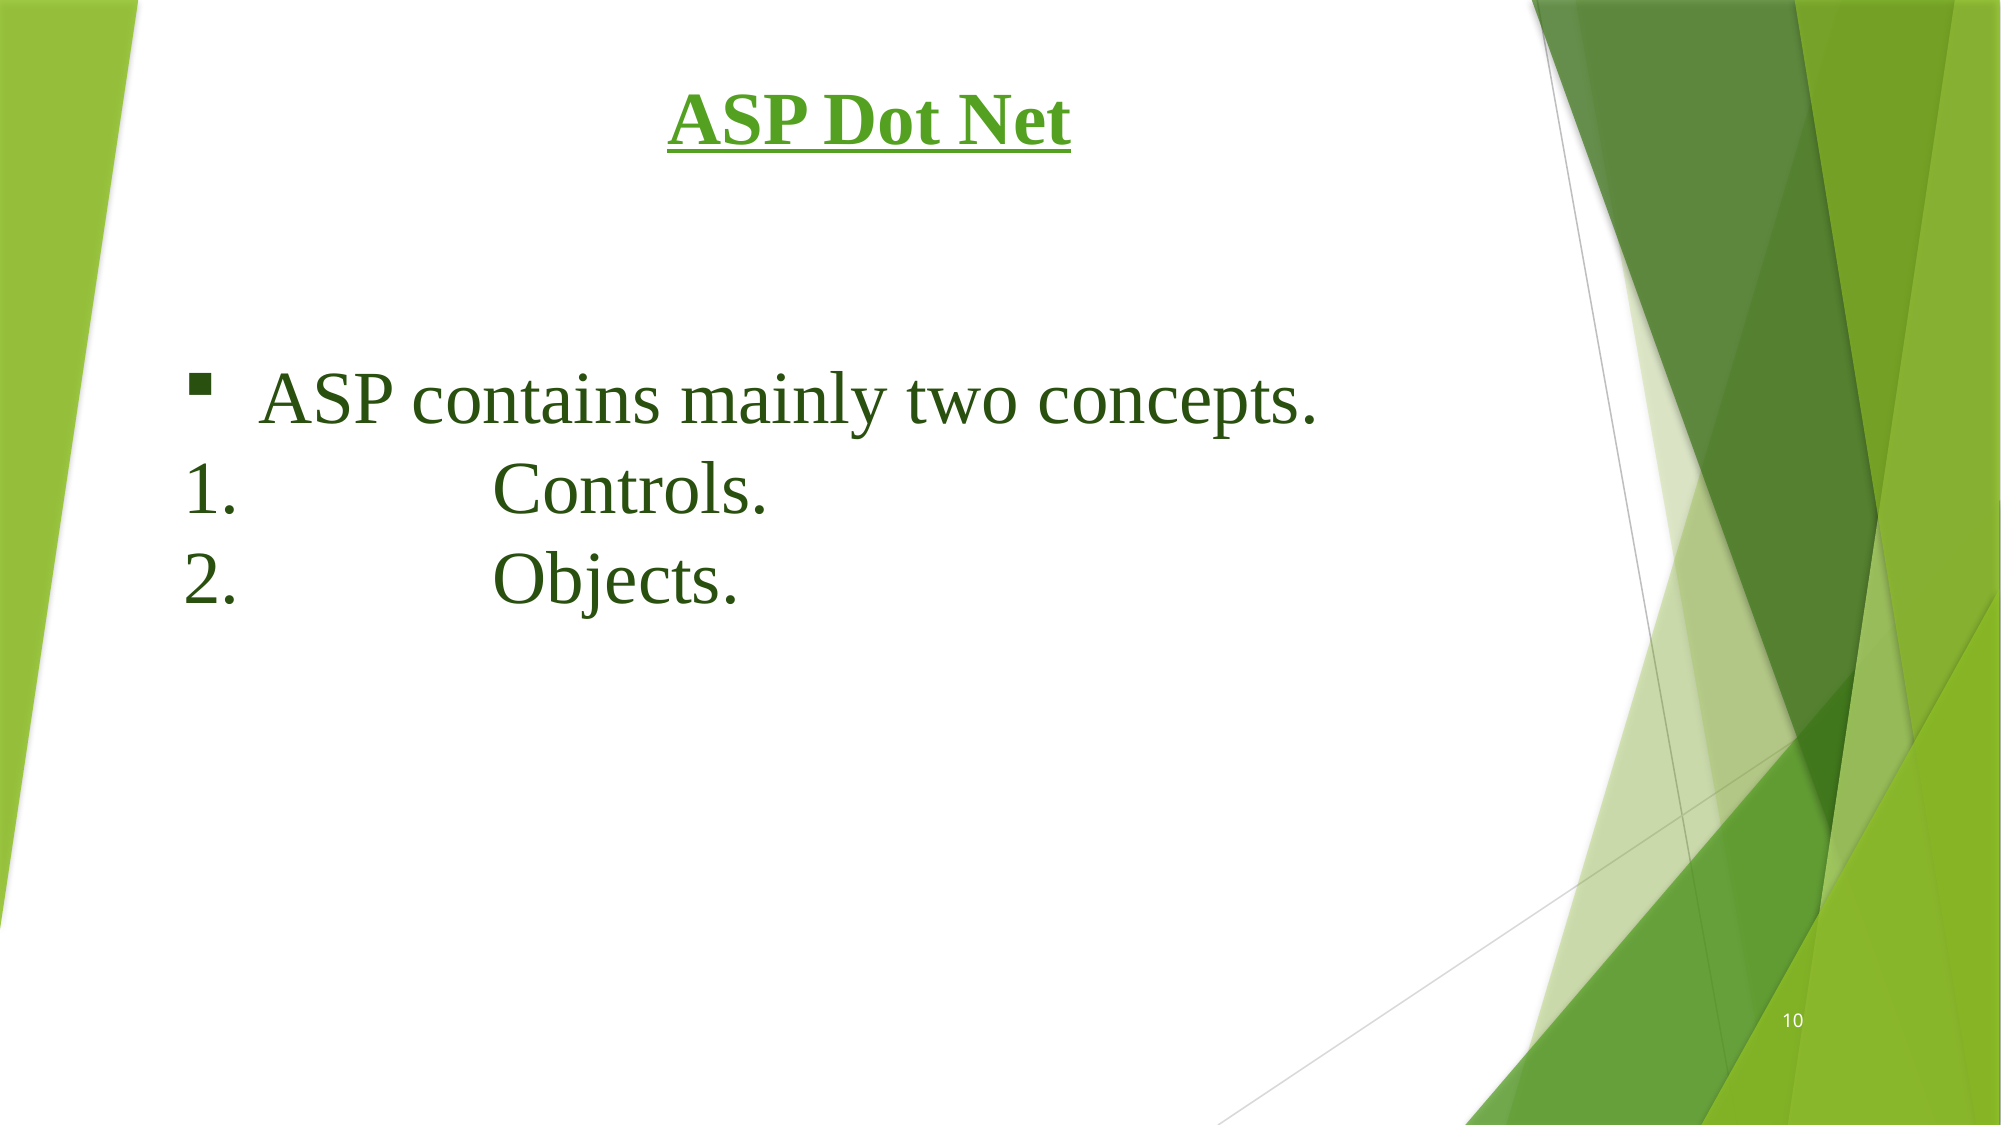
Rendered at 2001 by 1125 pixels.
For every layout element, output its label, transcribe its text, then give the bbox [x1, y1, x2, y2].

text_box ASP contains mainly two concepts. Controls. Objects. [168, 251, 1583, 717]
slide_number 10 [1706, 991, 1819, 1051]
text_box ASP Dot Net [652, 62, 1563, 168]
